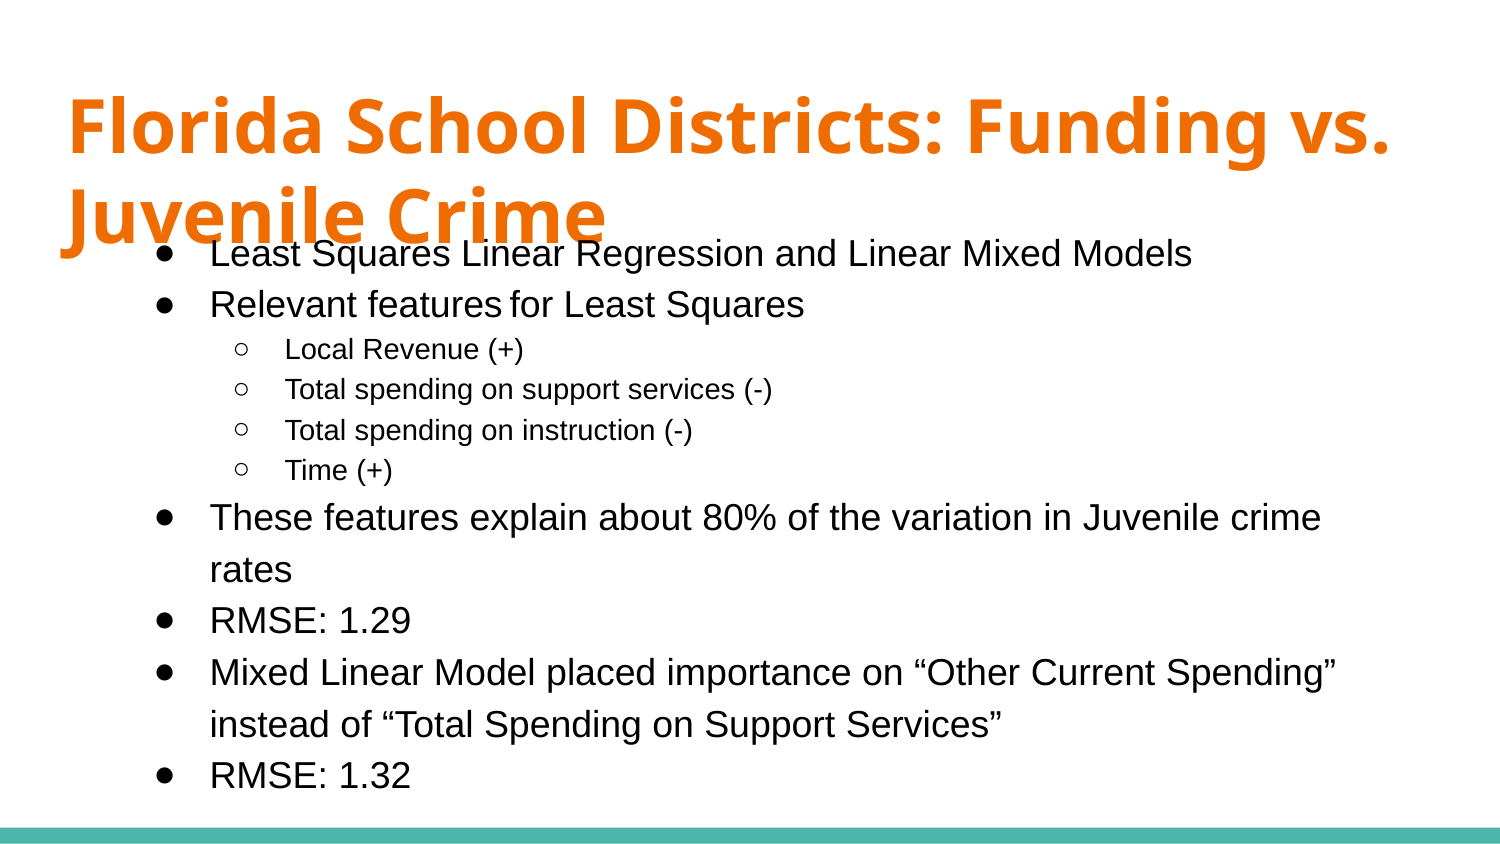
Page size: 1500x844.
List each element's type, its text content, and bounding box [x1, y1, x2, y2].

list Least Squares Linear Regression and Linear Mixed Models Relevant features for Least Squares Local Revenue (+) Total spending on support services (-) Total spending on instruction (-) Time (+) These features explain about 80% of the variation in Juvenile crime rates RMSE: 1.29 Mixed Linear Model placed importance on “Other Current Spending” instead of “Total Spending on Support Services” RMSE: 1.32 [119, 206, 1360, 748]
title Florida School Districts: Funding vs. Juvenile Crime [51, 63, 1449, 180]
